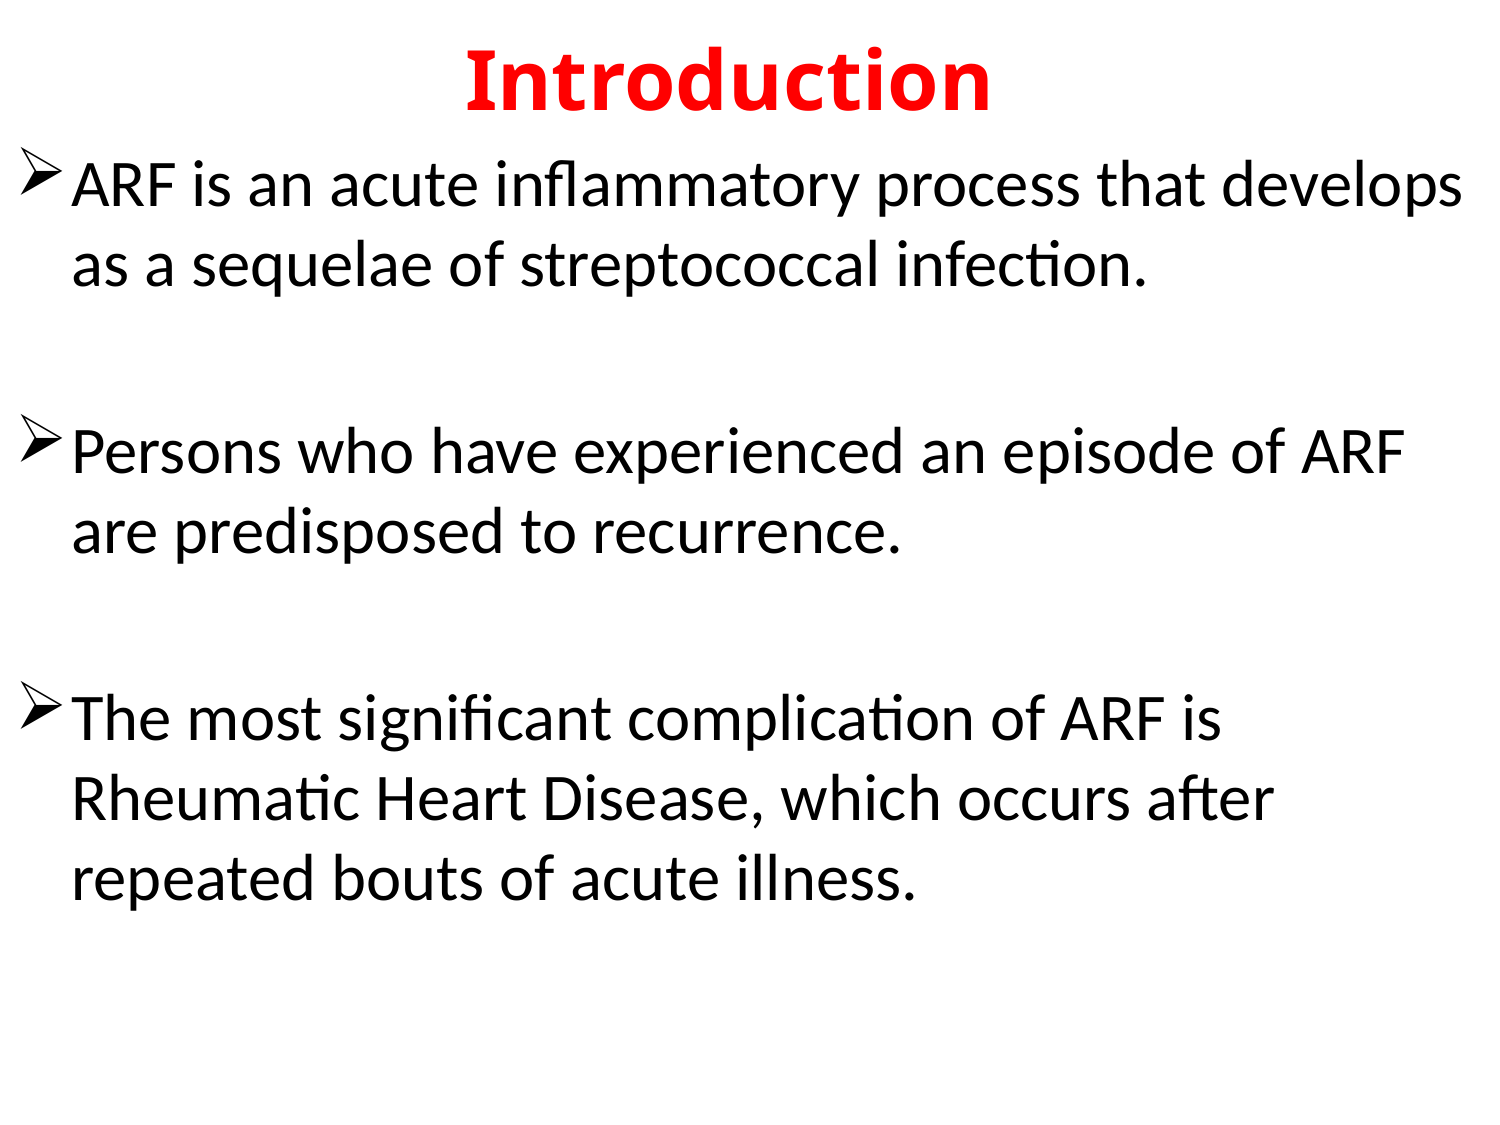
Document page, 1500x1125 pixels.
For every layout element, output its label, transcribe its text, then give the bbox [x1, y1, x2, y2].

list Introduction ARF is an acute inflammatory process that develops as a sequelae of streptococcal infection. Persons who have experienced an episode of ARF are predisposed to recurrence. The most significant complication of ARF is Rheumatic Heart Disease, which occurs after repeated bouts of acute illness. [0, 19, 1500, 1125]
